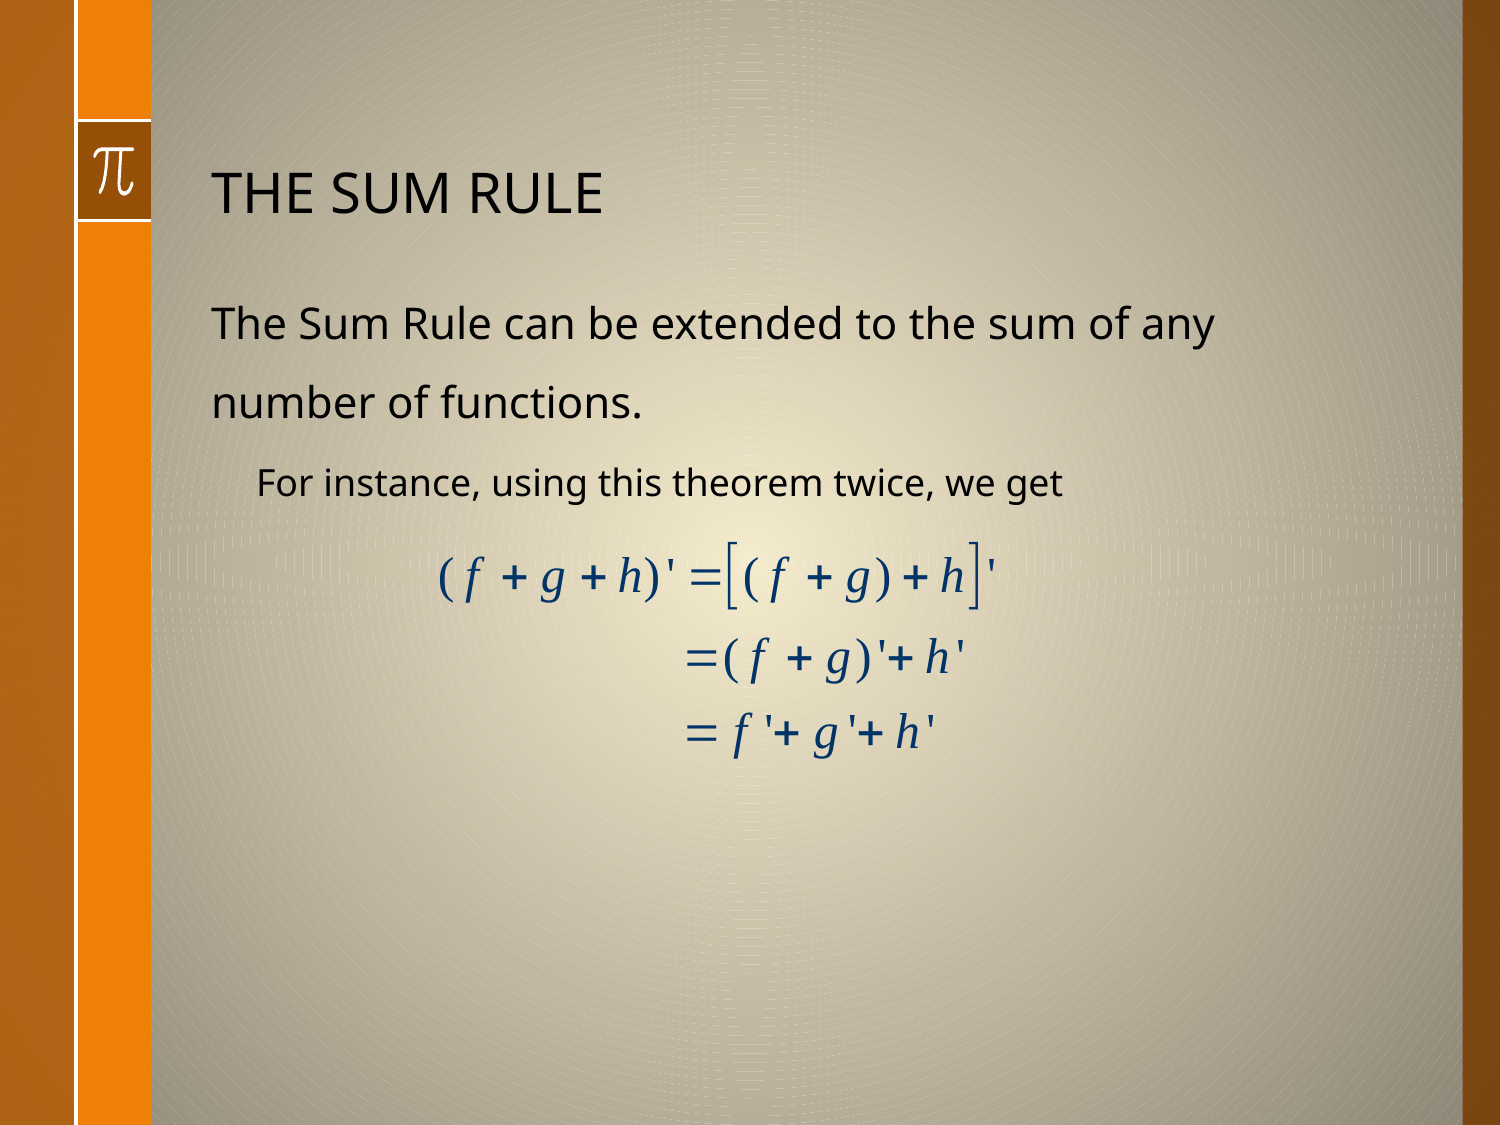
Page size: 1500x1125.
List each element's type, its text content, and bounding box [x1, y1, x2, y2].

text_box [431, 538, 1001, 767]
title THE SUM RULE [196, 29, 1400, 233]
list The Sum Rule can be extended to the sum of any number of functions. For instance, using this theorem twice, we get [196, 262, 1400, 1013]
